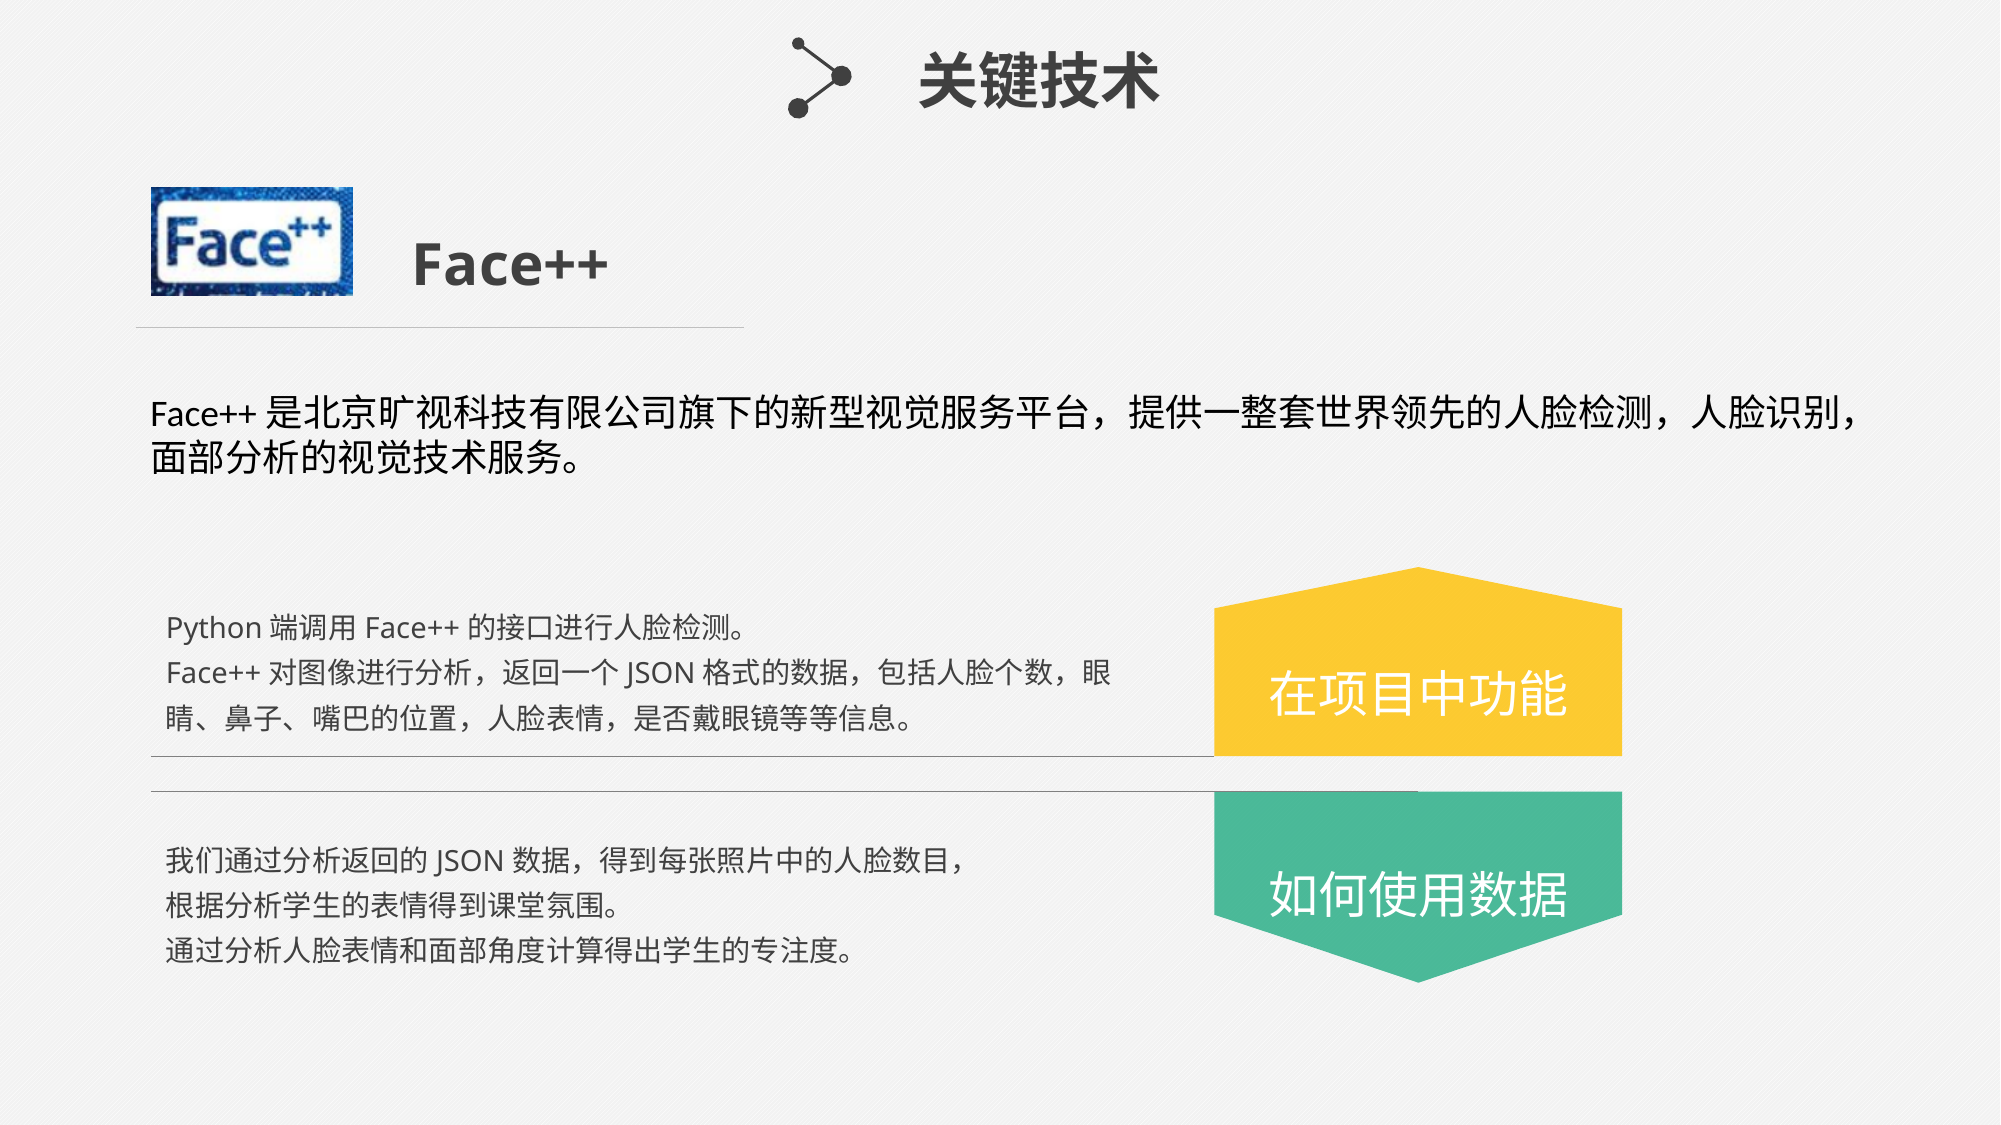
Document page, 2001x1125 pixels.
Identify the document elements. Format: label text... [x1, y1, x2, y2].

picture [151, 187, 353, 296]
text_box 关键技术 [902, 34, 1177, 123]
text_box Face++是北京旷视科技有限公司旗下的新型视觉服务平台，提供一整套世界领先的人脸检测，人脸识别，面部分析的视觉技术服务。 [135, 381, 1890, 487]
text_box Face++ [396, 219, 625, 305]
text_box Python端调用Face++的接口进行人脸检测。 Face++对图像进行分析，返回一个JSON格式的数据，包括人脸个数，眼睛、鼻子、嘴巴的位置，人脸表情，是否戴眼镜等等信息。 [151, 591, 1132, 743]
text_box 在项目中功能 [1214, 567, 1623, 757]
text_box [798, 43, 842, 109]
text_box 如何使用数据 [1214, 791, 1623, 983]
text_box 我们通过分析返回的JSON数据，得到每张照片中的人脸数目， 根据分析学生的表情得到课堂氛围。 通过分析人脸表情和面部角度计算得出学生的专注度。 [151, 823, 1132, 975]
